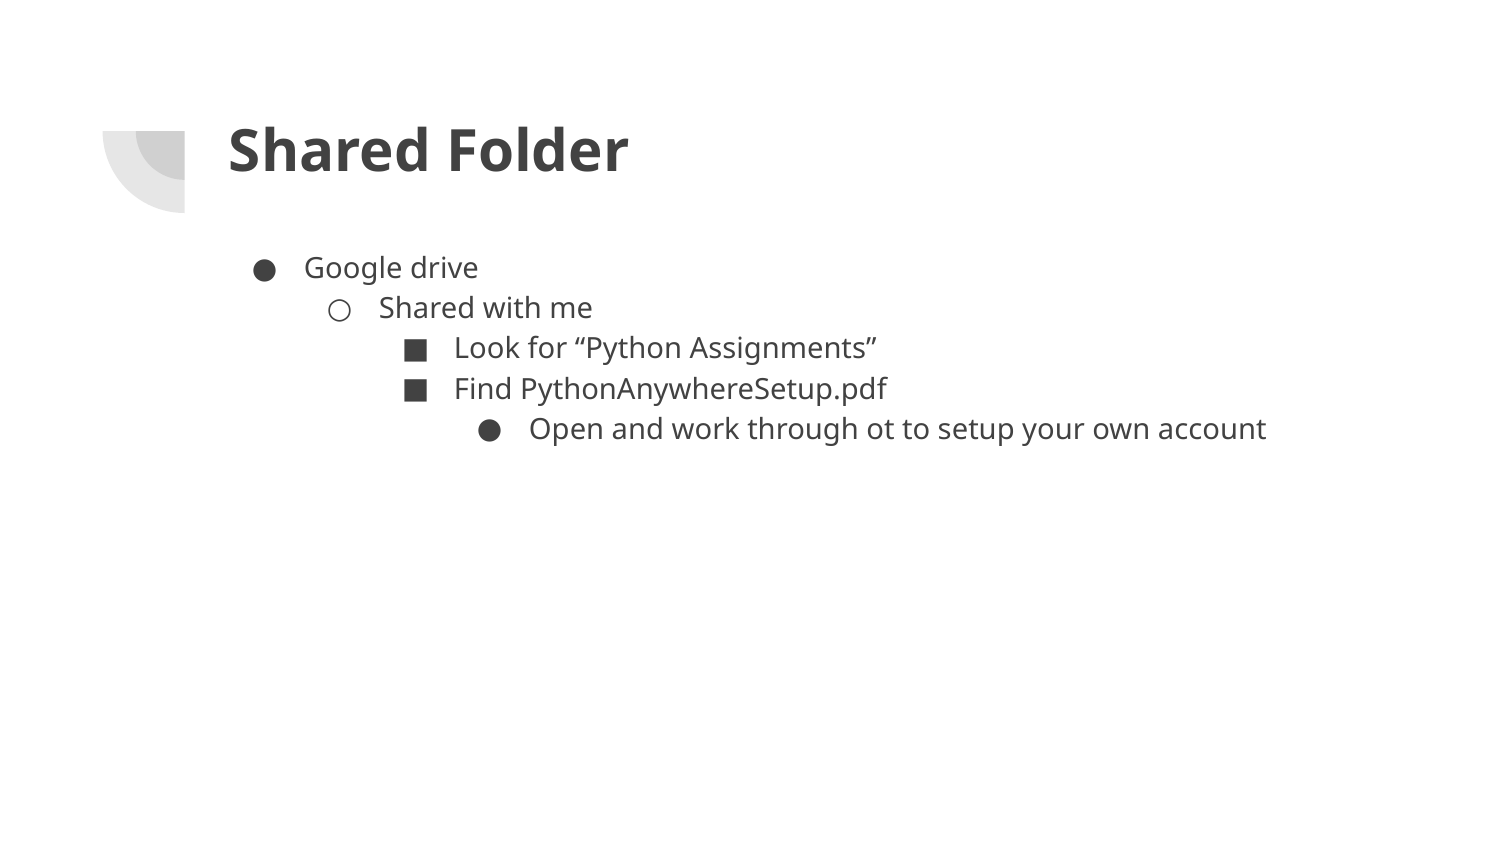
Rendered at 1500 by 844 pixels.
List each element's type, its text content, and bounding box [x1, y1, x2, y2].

list Google drive Shared with me Look for “Python Assignments” Find PythonAnywhereSetup.pdf Open and work through ot to setup your own account [213, 229, 1368, 787]
title Shared Folder [213, 98, 1368, 229]
